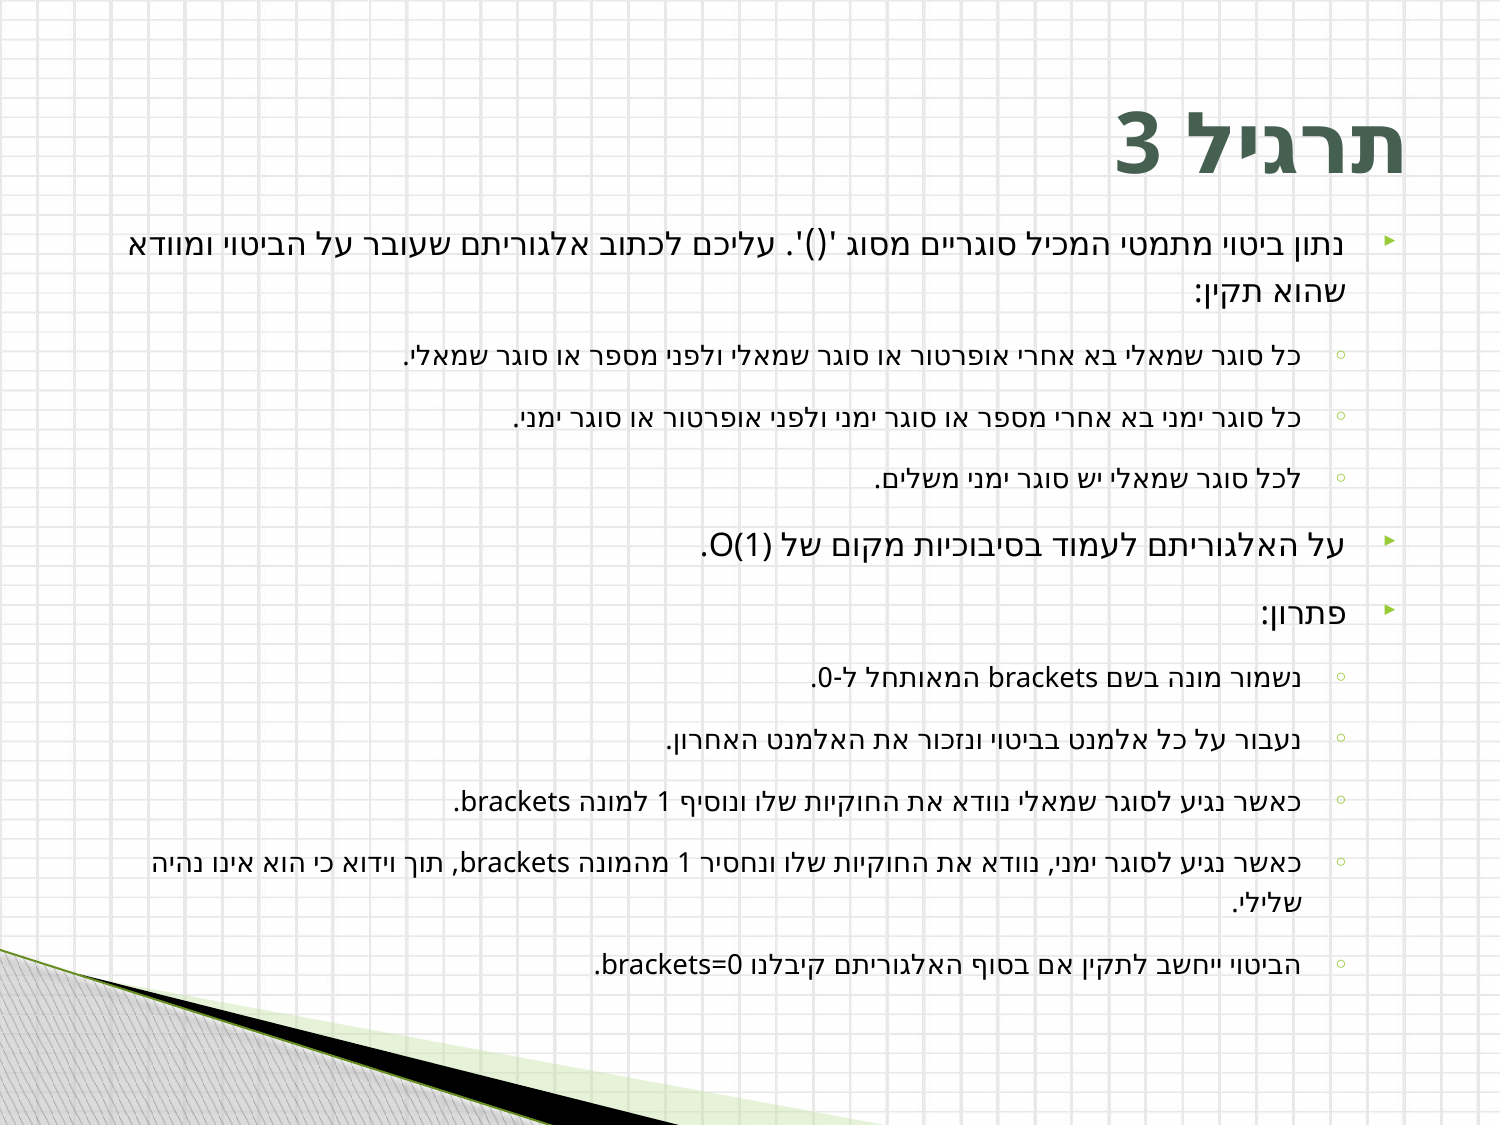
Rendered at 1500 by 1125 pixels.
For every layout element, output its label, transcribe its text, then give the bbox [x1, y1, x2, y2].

title תרגיל 3 [75, 45, 1425, 233]
list נתון ביטוי מתמטי המכיל סוגריים מסוג '()'. עליכם לכתוב אלגוריתם שעובר על הביטוי ומוודא שהוא תקין: כל סוגר שמאלי בא אחרי אופרטור או סוגר שמאלי ולפני מספר או סוגר שמאלי. כל סוגר ימני בא אחרי מספר או סוגר ימני ולפני אופרטור או סוגר ימני. לכל סוגר שמאלי יש סוגר ימני משלים. על האלגוריתם לעמוד בסיבוכיות מקום של O(1). פתרון: נשמור מונה בשם brackets המאותחל ל-0. נעבור על כל אלמנט בביטוי ונזכור את האלמנט האחרון. כאשר נגיע לסוגר שמאלי נוודא את החוקיות שלו ונוסיף 1 למונה brackets. כאשר נגיע לסוגר ימני, נוודא את החוקיות שלו ונחסיר 1 מהמונה brackets, תוך וידוא כי הוא אינו נהיה שלילי. הביטוי ייחשב לתקין אם בסוף האלגוריתם קיבלנו brackets=0. [75, 233, 1425, 988]
